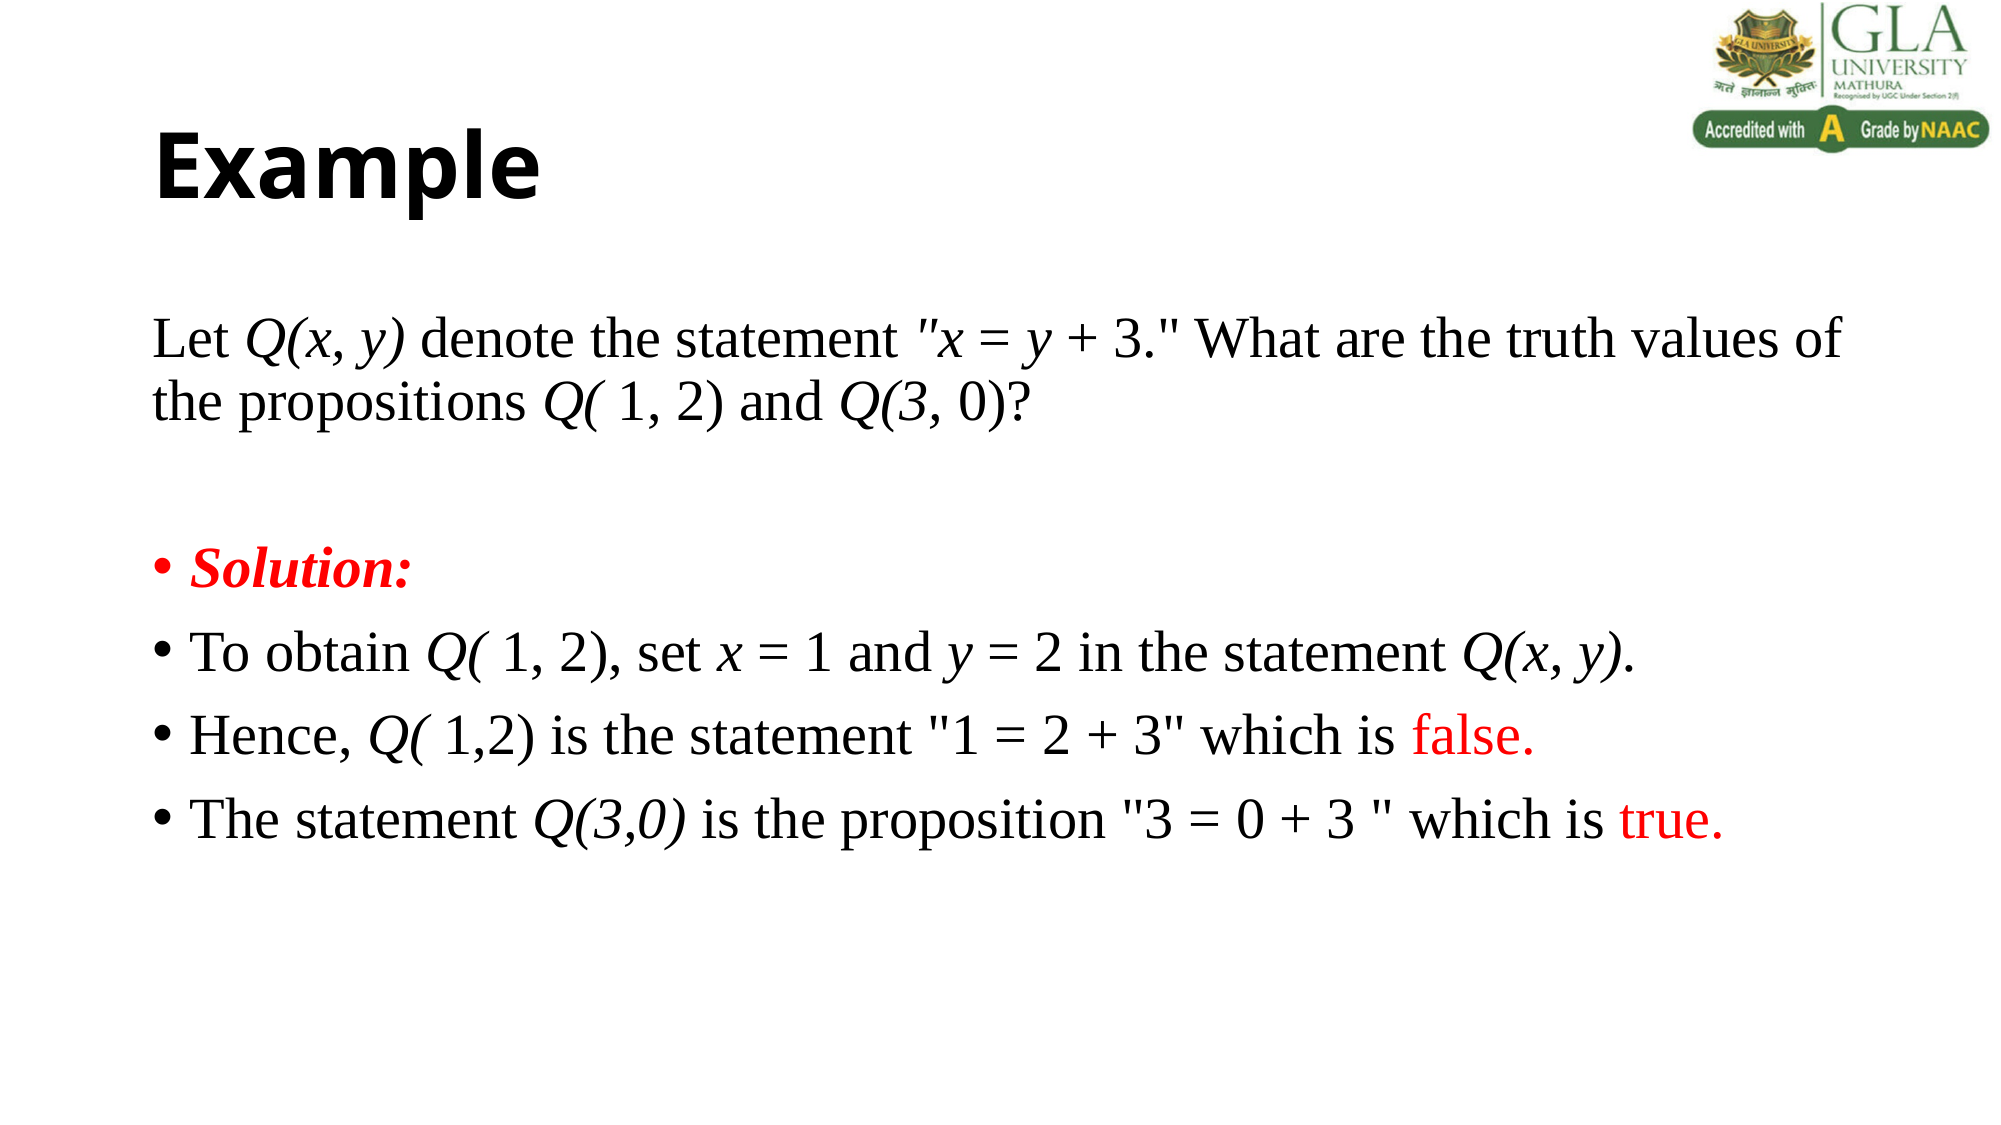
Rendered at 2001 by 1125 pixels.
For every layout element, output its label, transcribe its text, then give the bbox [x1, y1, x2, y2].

picture [1687, 2, 1996, 156]
list Let Q(x, y) denote the statement "x = y + 3." What are the truth values of the propositions Q( 1, 2) and Q(3, 0)? Solution: To obtain Q( 1, 2), set x = 1 and y = 2 in the statement Q(x, y). Hence, Q( 1,2) is the statement "1 = 2 + 3" which is false. The statement Q(3,0) is the proposition "3 = 0 + 3 " which is true. [137, 299, 1863, 1014]
title Example [137, 59, 1863, 278]
